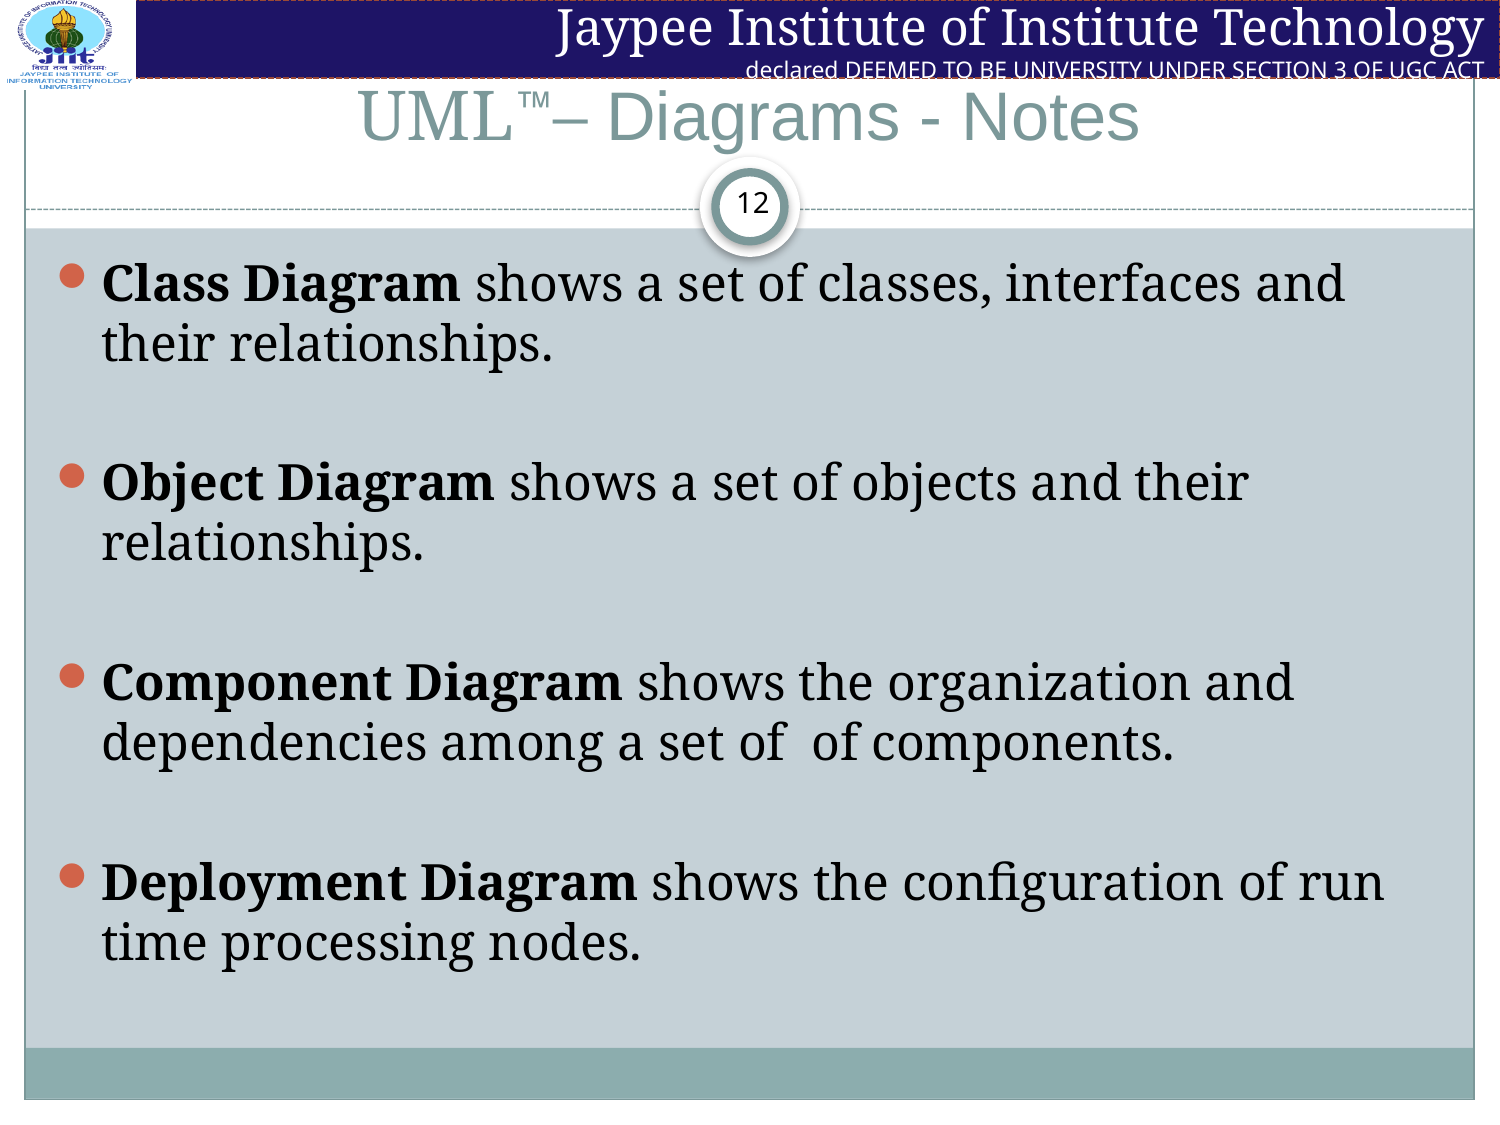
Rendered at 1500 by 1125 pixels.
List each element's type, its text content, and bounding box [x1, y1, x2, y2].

list Class Diagram shows a set of classes, interfaces and their relationships. Object Diagram shows a set of objects and their relationships. Component Diagram shows the organization and dependencies among a set of of components. Deployment Diagram shows the configuration of run time processing nodes. [41, 243, 1442, 998]
title UML– Diagrams - Notes [49, 37, 1450, 162]
picture [0, 0, 136, 90]
slide_number 12 [715, 168, 791, 241]
